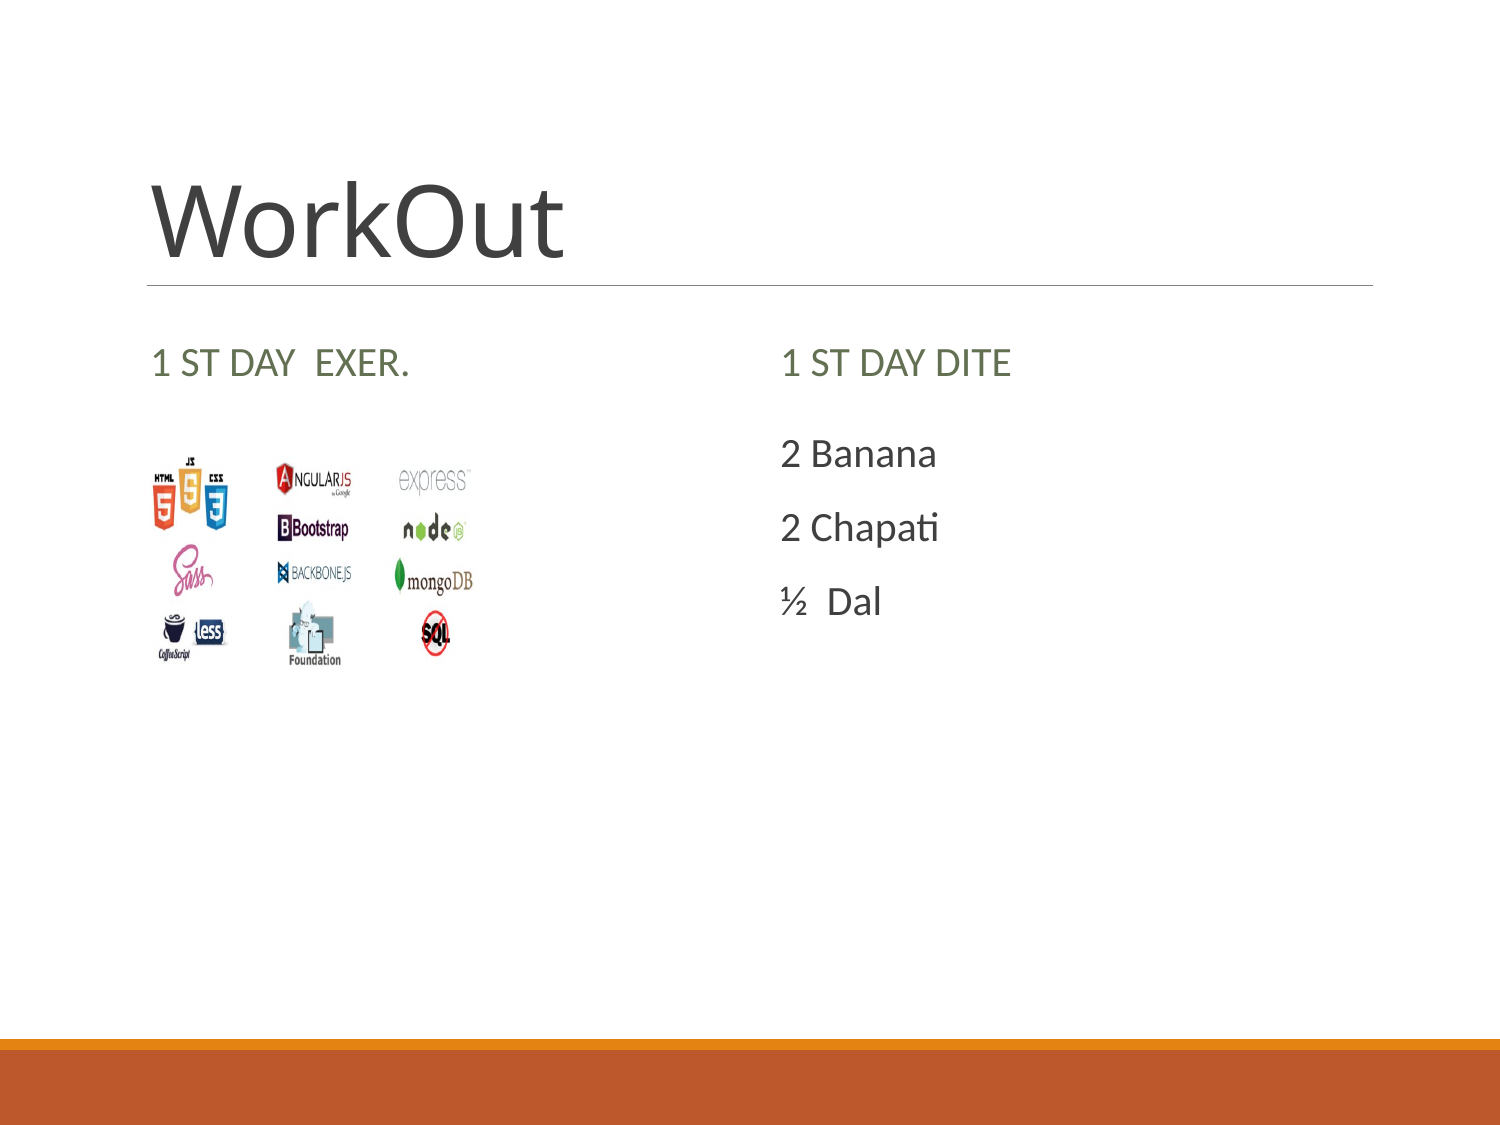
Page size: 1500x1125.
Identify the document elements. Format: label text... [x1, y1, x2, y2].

list 1 st day Dite [765, 302, 1373, 423]
list 2 Banana 2 Chapati ½ Dal [765, 423, 1373, 963]
title WorkOut [135, 47, 1373, 285]
list 1 St Day Exer. [135, 302, 743, 424]
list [134, 431, 490, 694]
